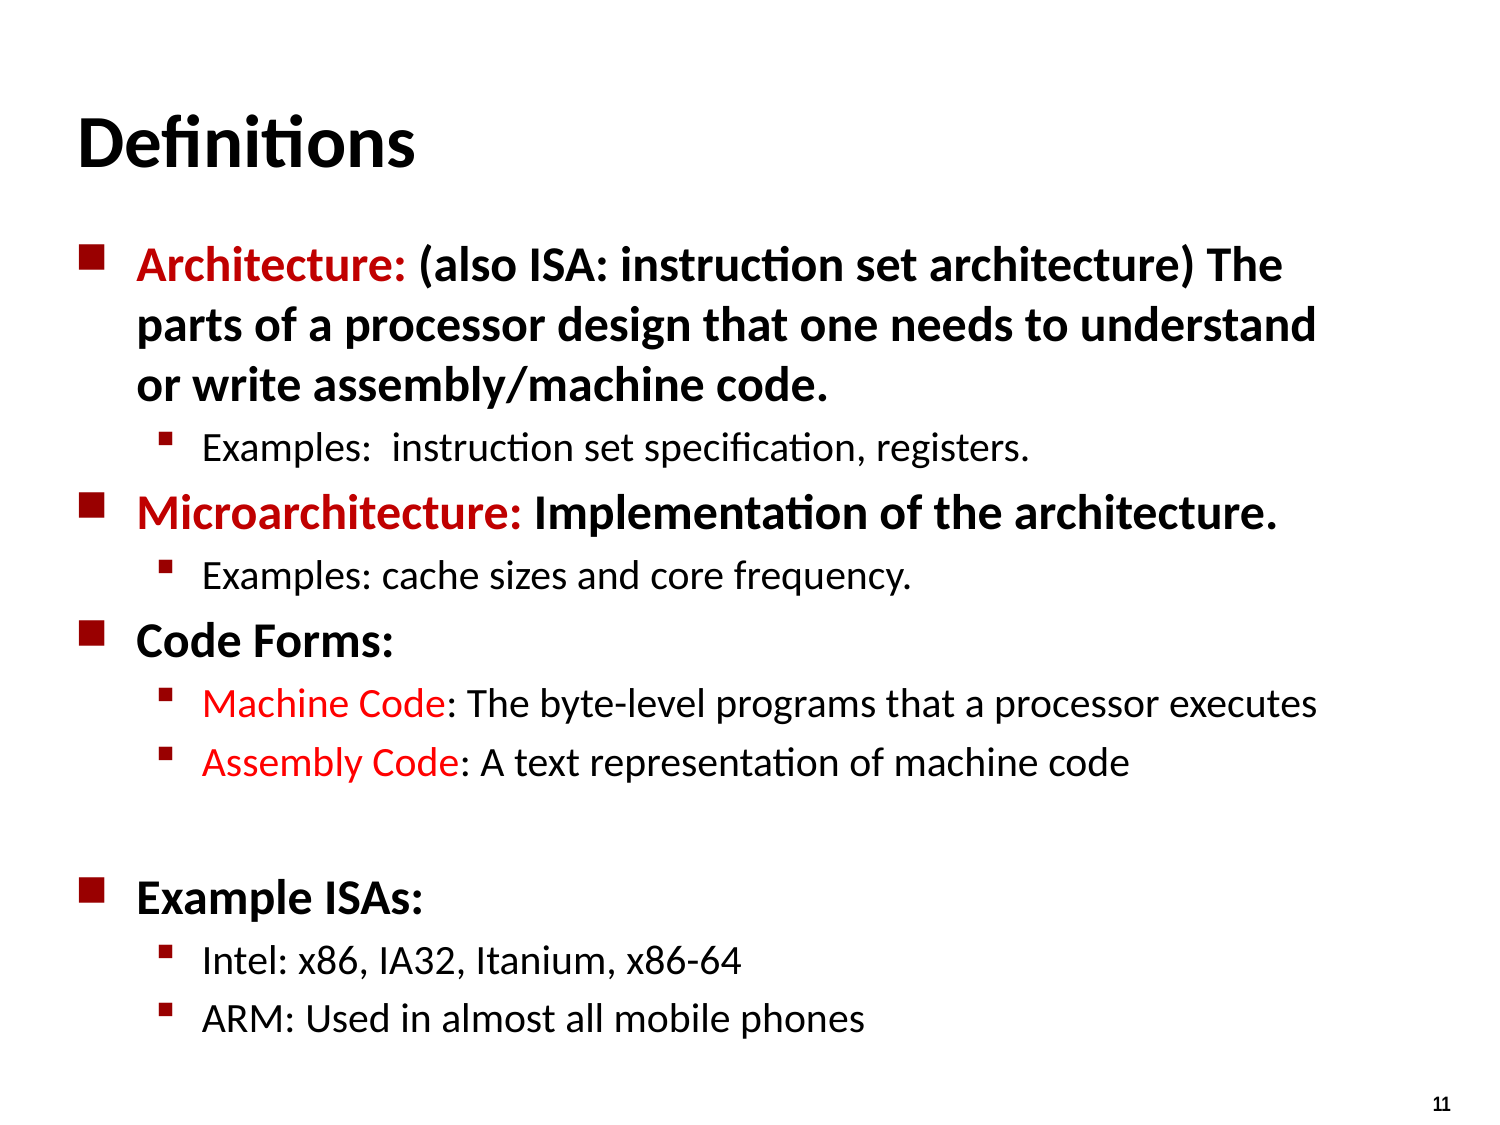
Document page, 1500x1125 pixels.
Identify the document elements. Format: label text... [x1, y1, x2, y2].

list Architecture: (also ISA: instruction set architecture) The parts of a processor design that one needs to understand or write assembly/machine code. Examples: instruction set specification, registers. Microarchitecture: Implementation of the architecture. Examples: cache sizes and core frequency. Code Forms: Machine Code: The byte-level programs that a processor executes Assembly Code: A text representation of machine code Example ISAs: Intel: x86, IA32, Itanium, x86-64 ARM: Used in almost all mobile phones [64, 223, 1361, 1040]
title Definitions [62, 74, 1308, 201]
